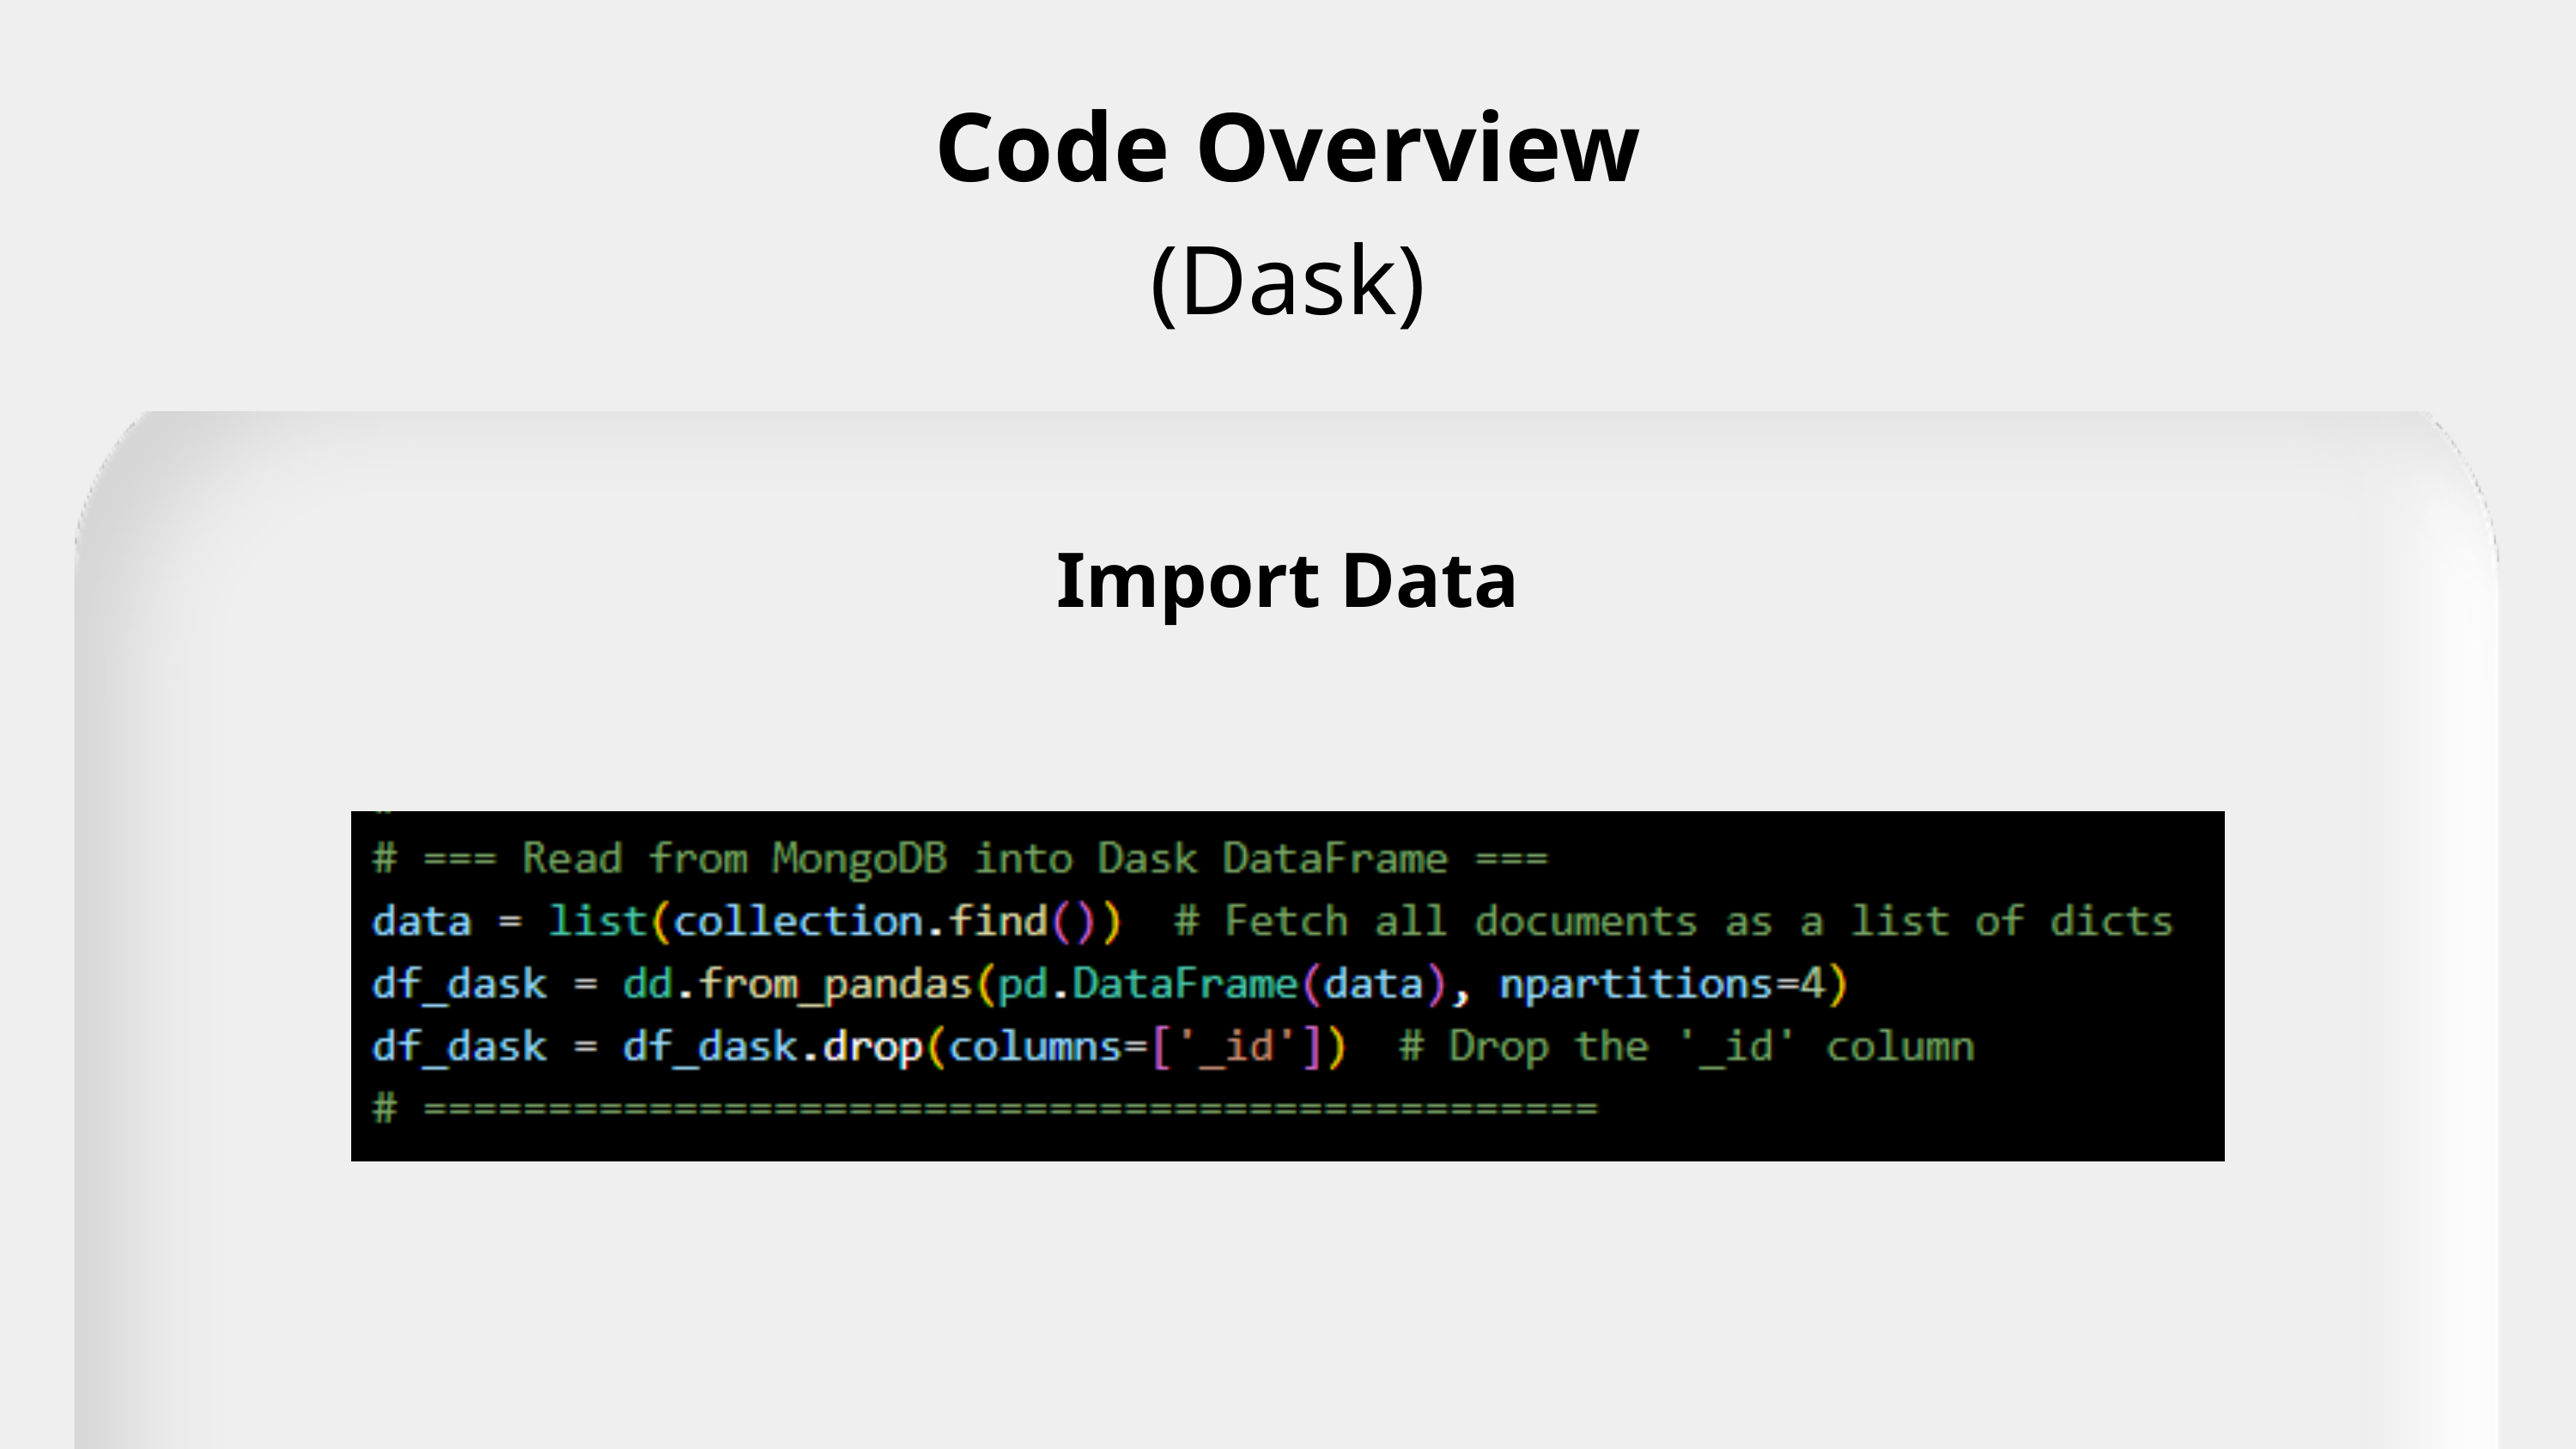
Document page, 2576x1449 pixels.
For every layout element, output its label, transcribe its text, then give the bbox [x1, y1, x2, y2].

text_box Import Data [195, 517, 2381, 623]
text_box [74, 411, 2502, 1449]
text_box Code Overview (Dask) [392, 68, 2184, 334]
text_box [351, 811, 2225, 1161]
